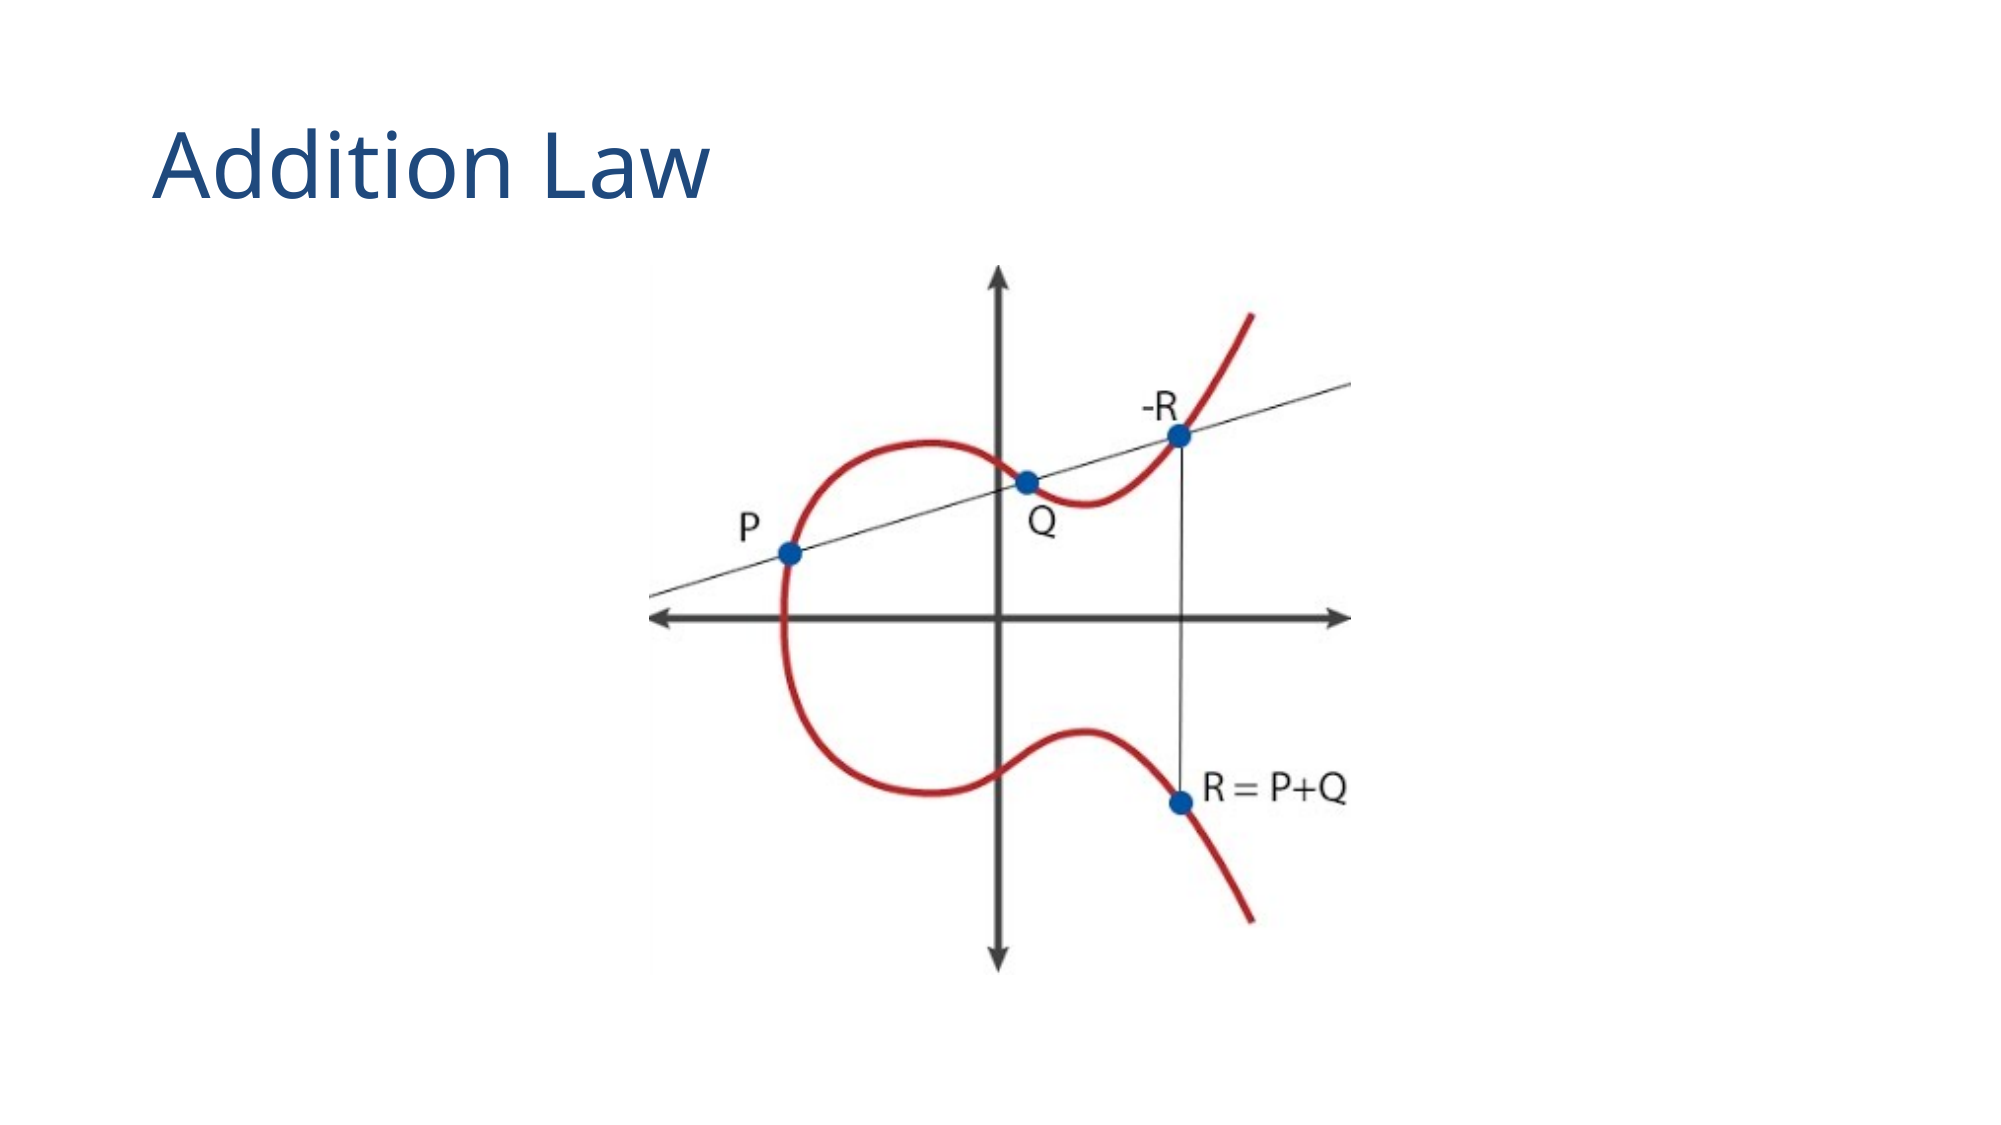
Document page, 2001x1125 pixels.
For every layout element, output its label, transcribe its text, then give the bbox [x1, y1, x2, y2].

picture [649, 265, 1351, 975]
title Addition Law [137, 59, 1863, 278]
